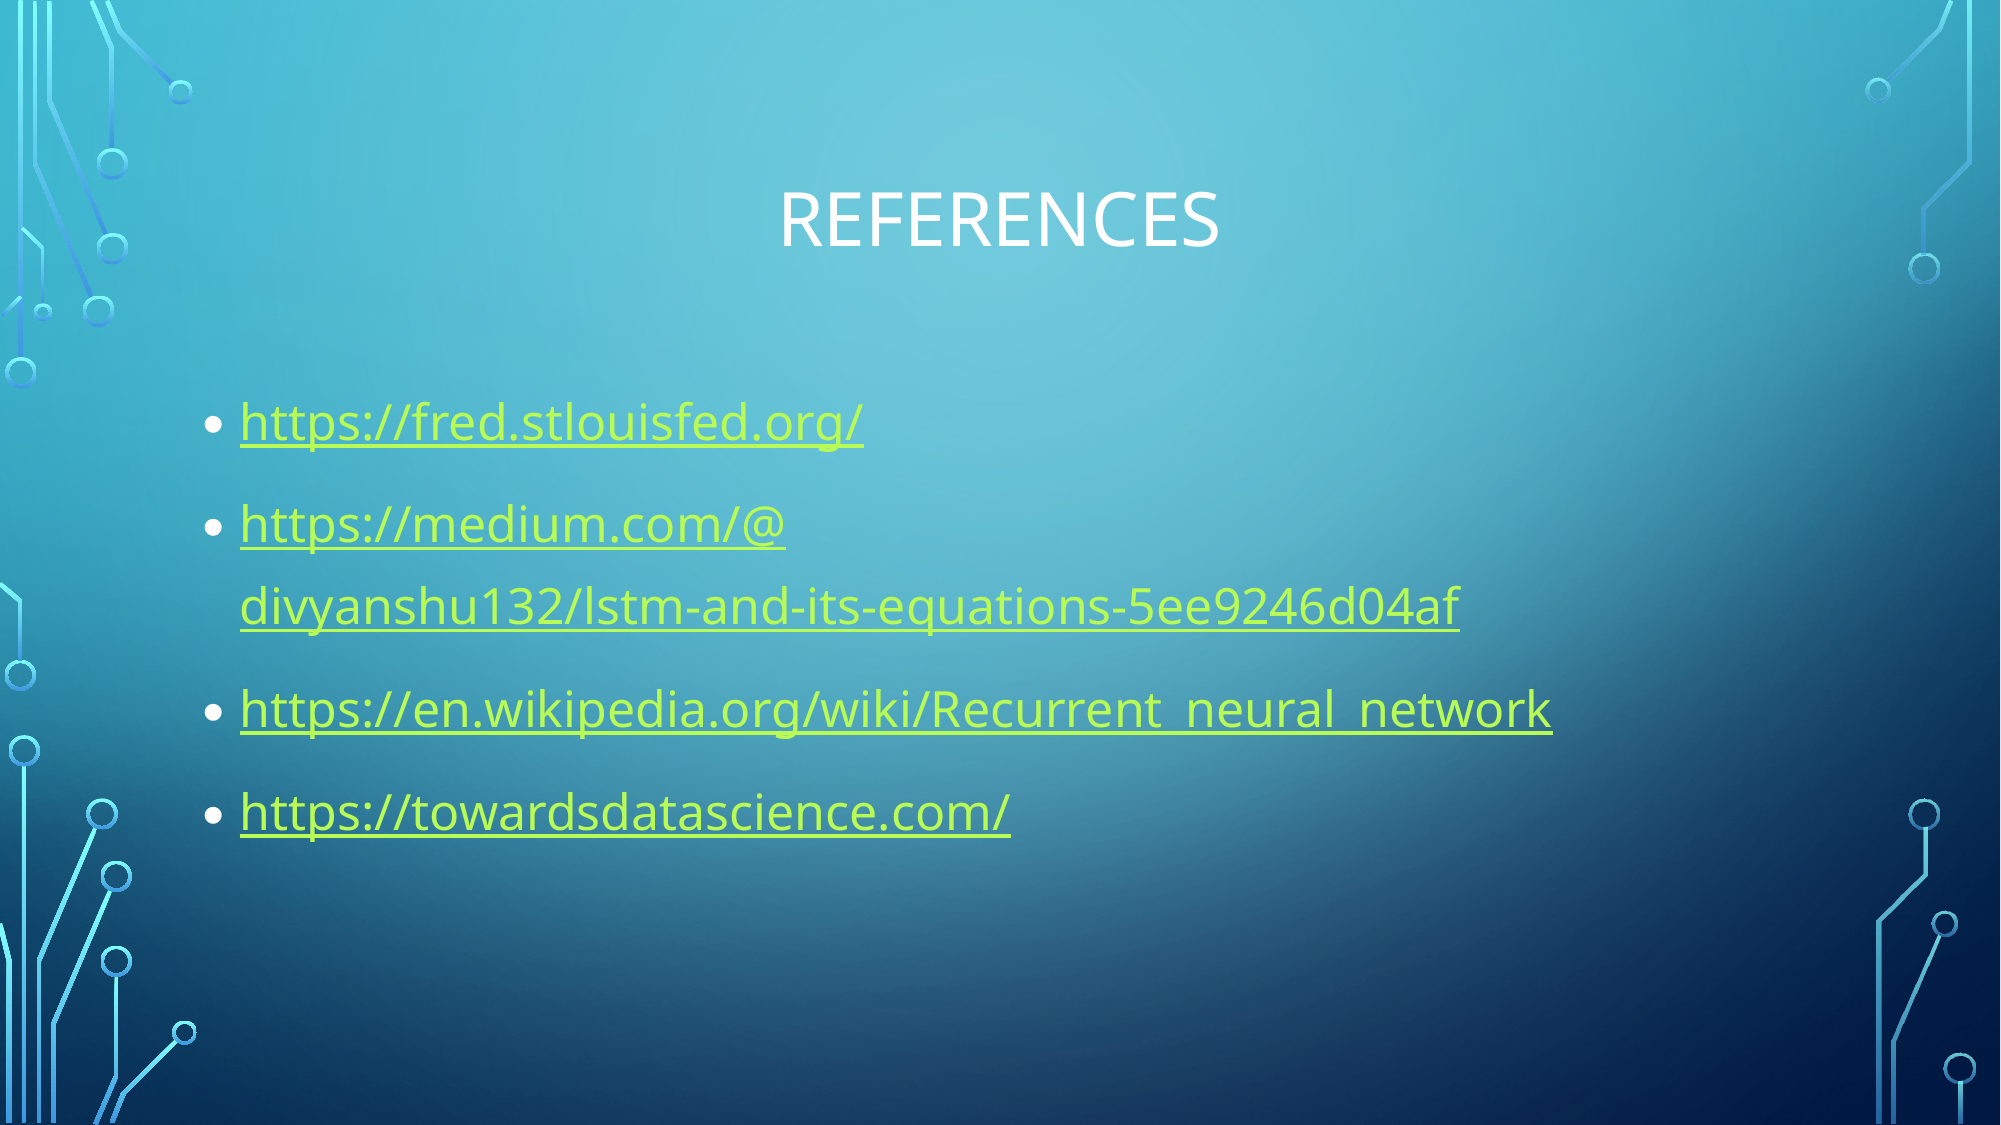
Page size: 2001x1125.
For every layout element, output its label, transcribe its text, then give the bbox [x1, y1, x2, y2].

title References [187, 101, 1813, 344]
list https://fred.stlouisfed.org/ https://medium.com/@divyanshu132/lstm-and-its-equations-5ee9246d04af https://en.wikipedia.org/wiki/Recurrent_neural_network https://towardsdatascience.com/ [187, 369, 1813, 950]
